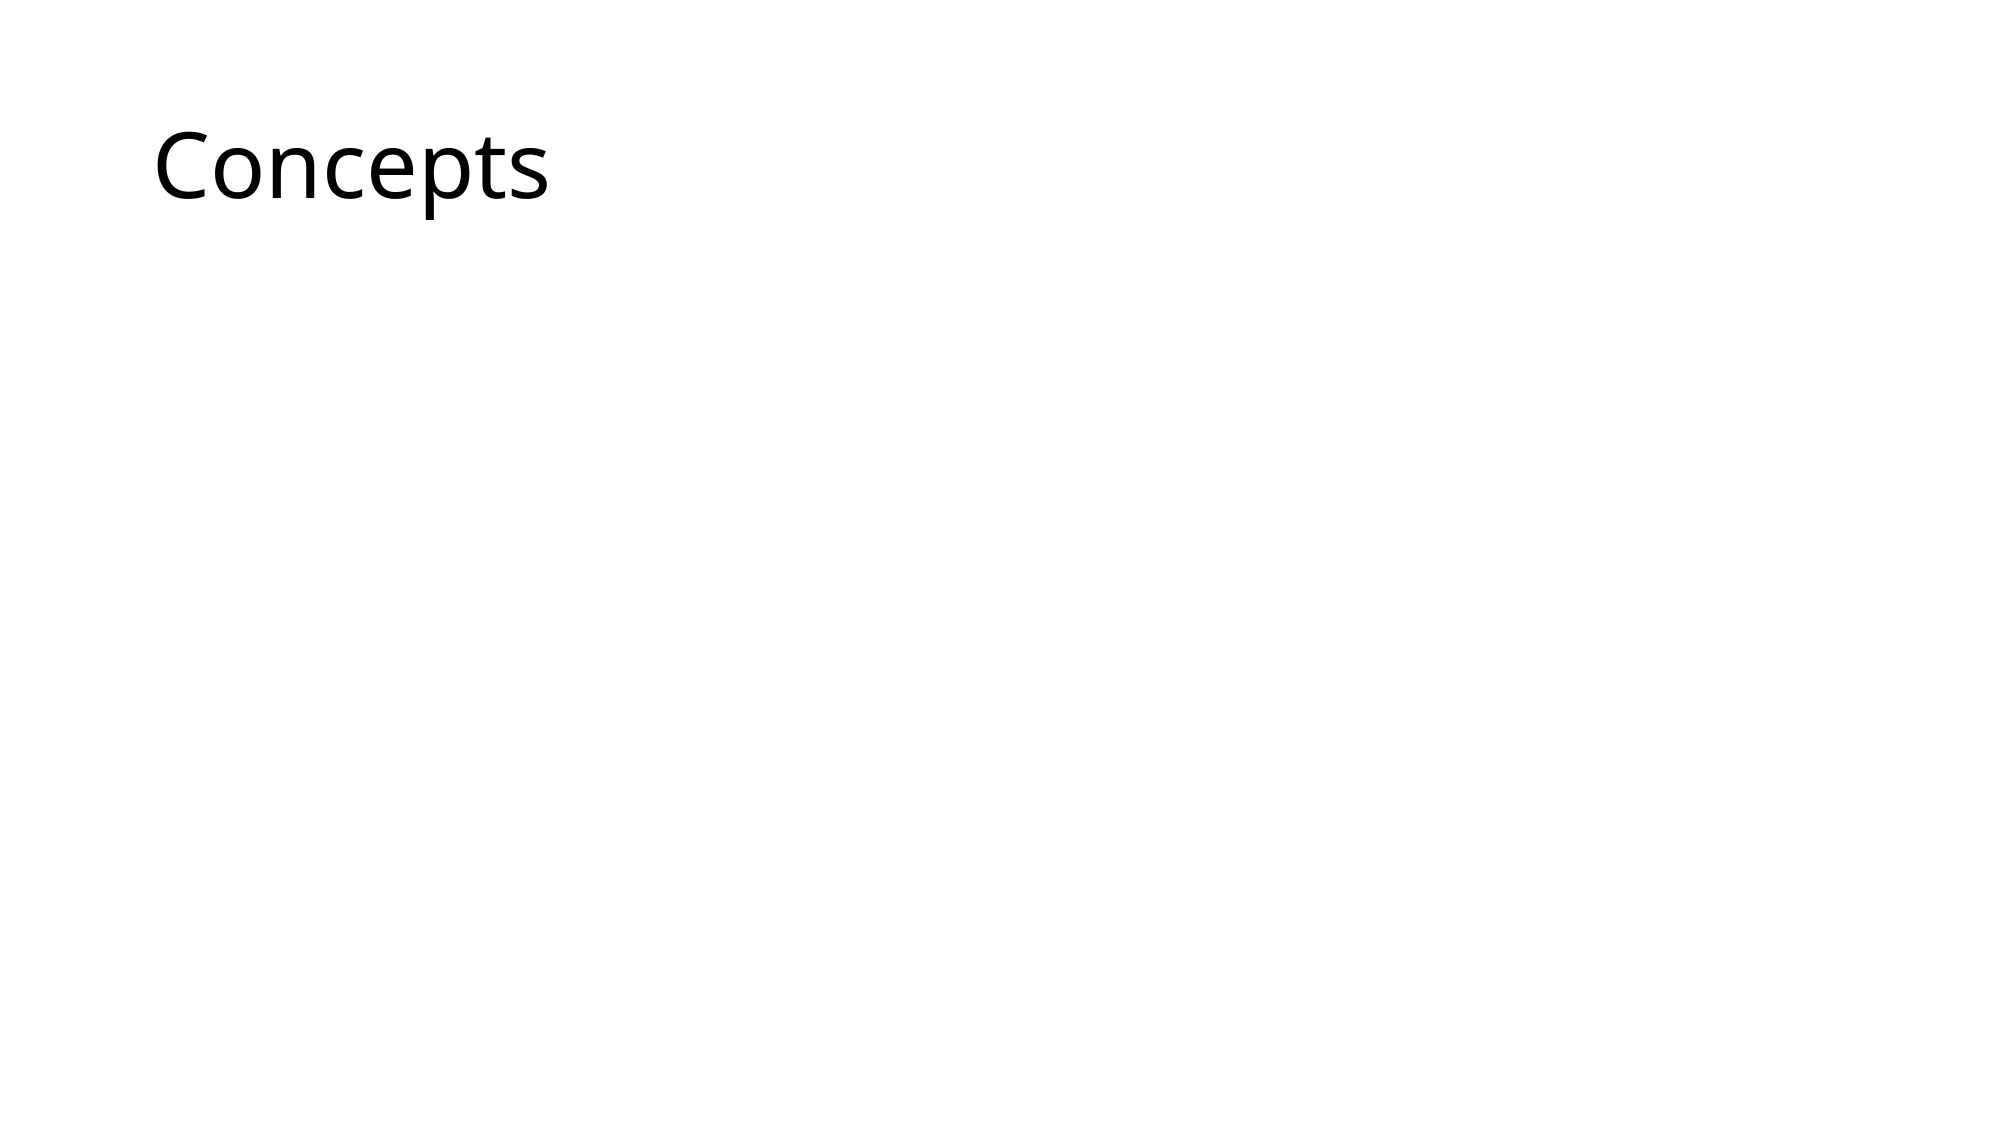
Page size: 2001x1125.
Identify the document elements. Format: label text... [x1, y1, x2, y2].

title Concepts [137, 59, 1863, 278]
